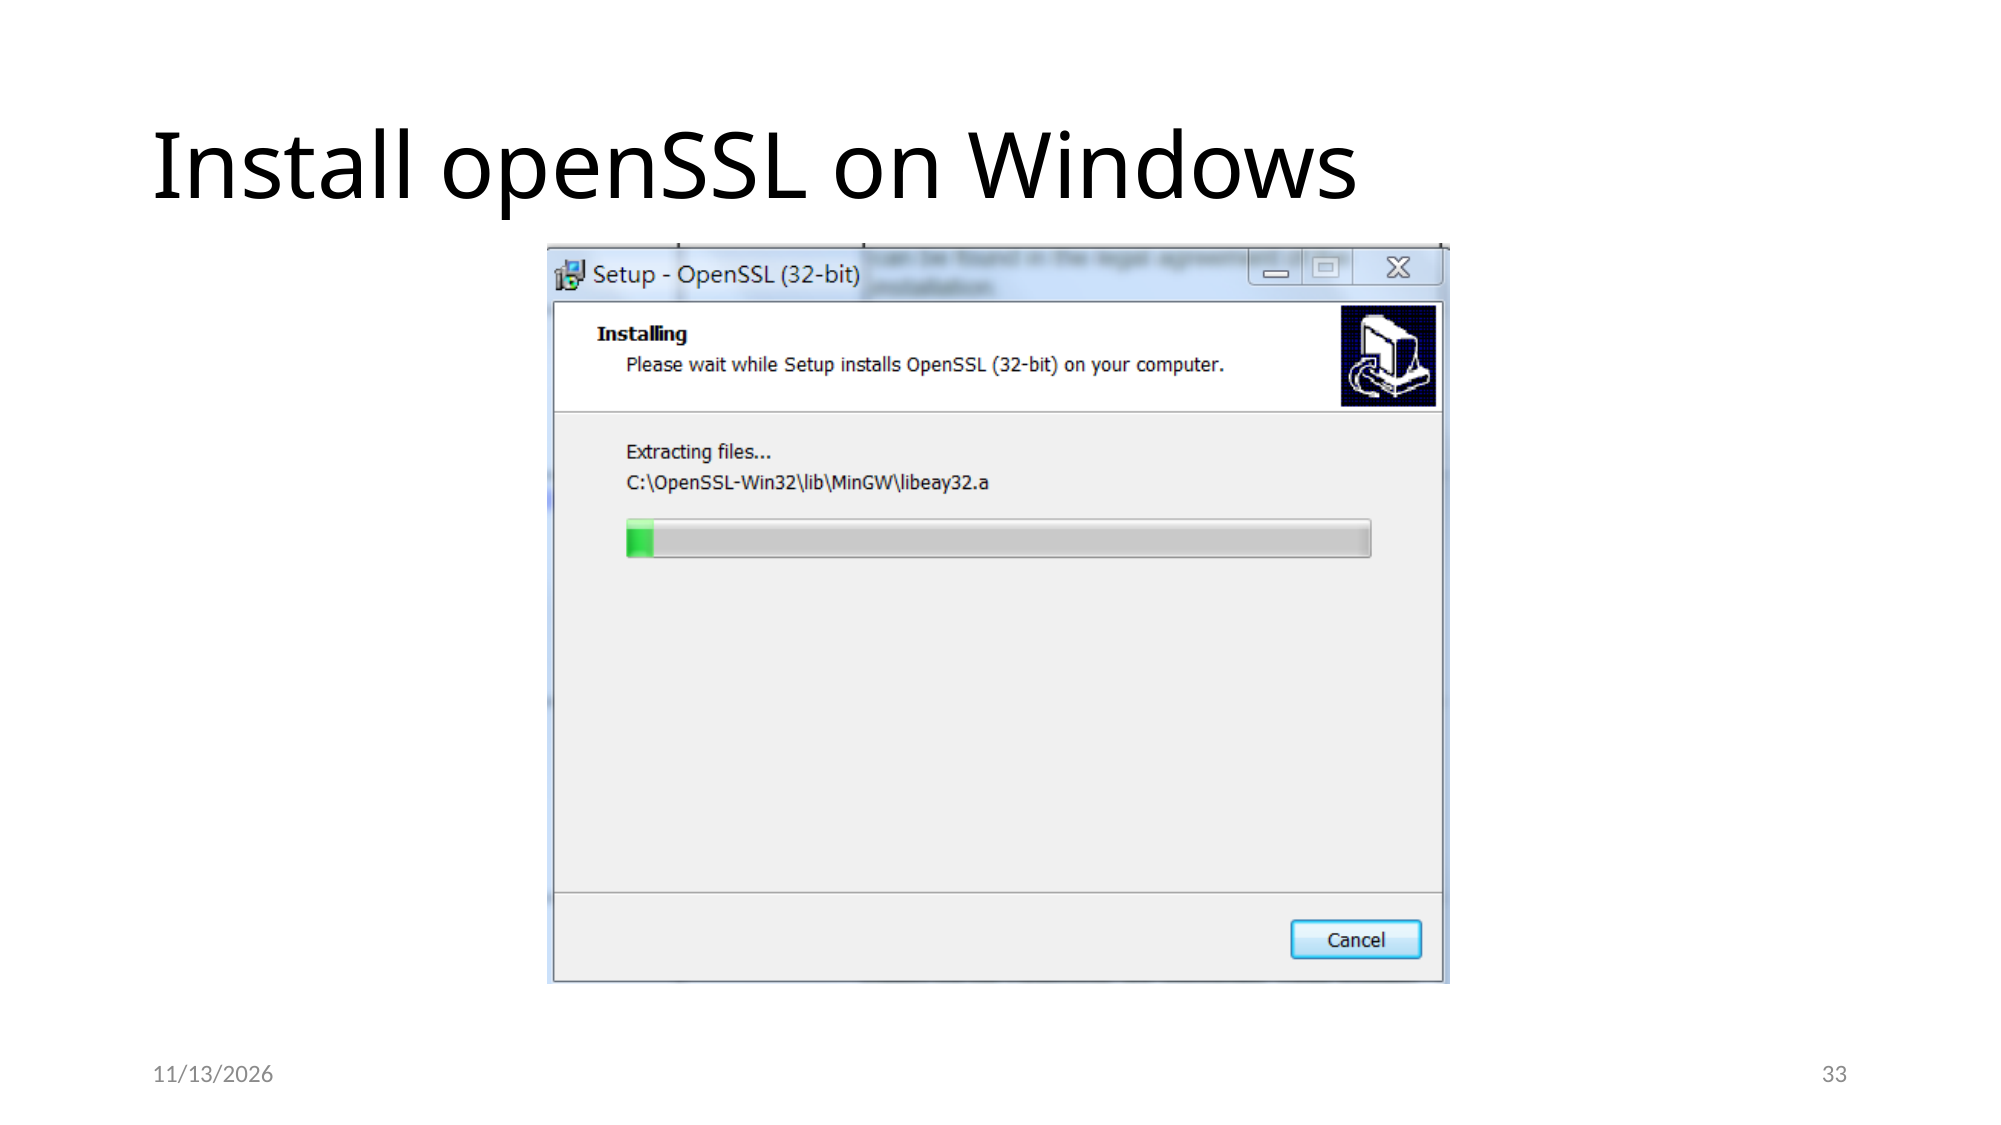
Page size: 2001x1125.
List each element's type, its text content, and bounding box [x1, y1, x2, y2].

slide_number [137, 1042, 588, 1103]
title Install openSSL on Windows [137, 59, 1863, 278]
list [546, 243, 1450, 984]
slide_number 33 [1412, 1042, 1863, 1103]
